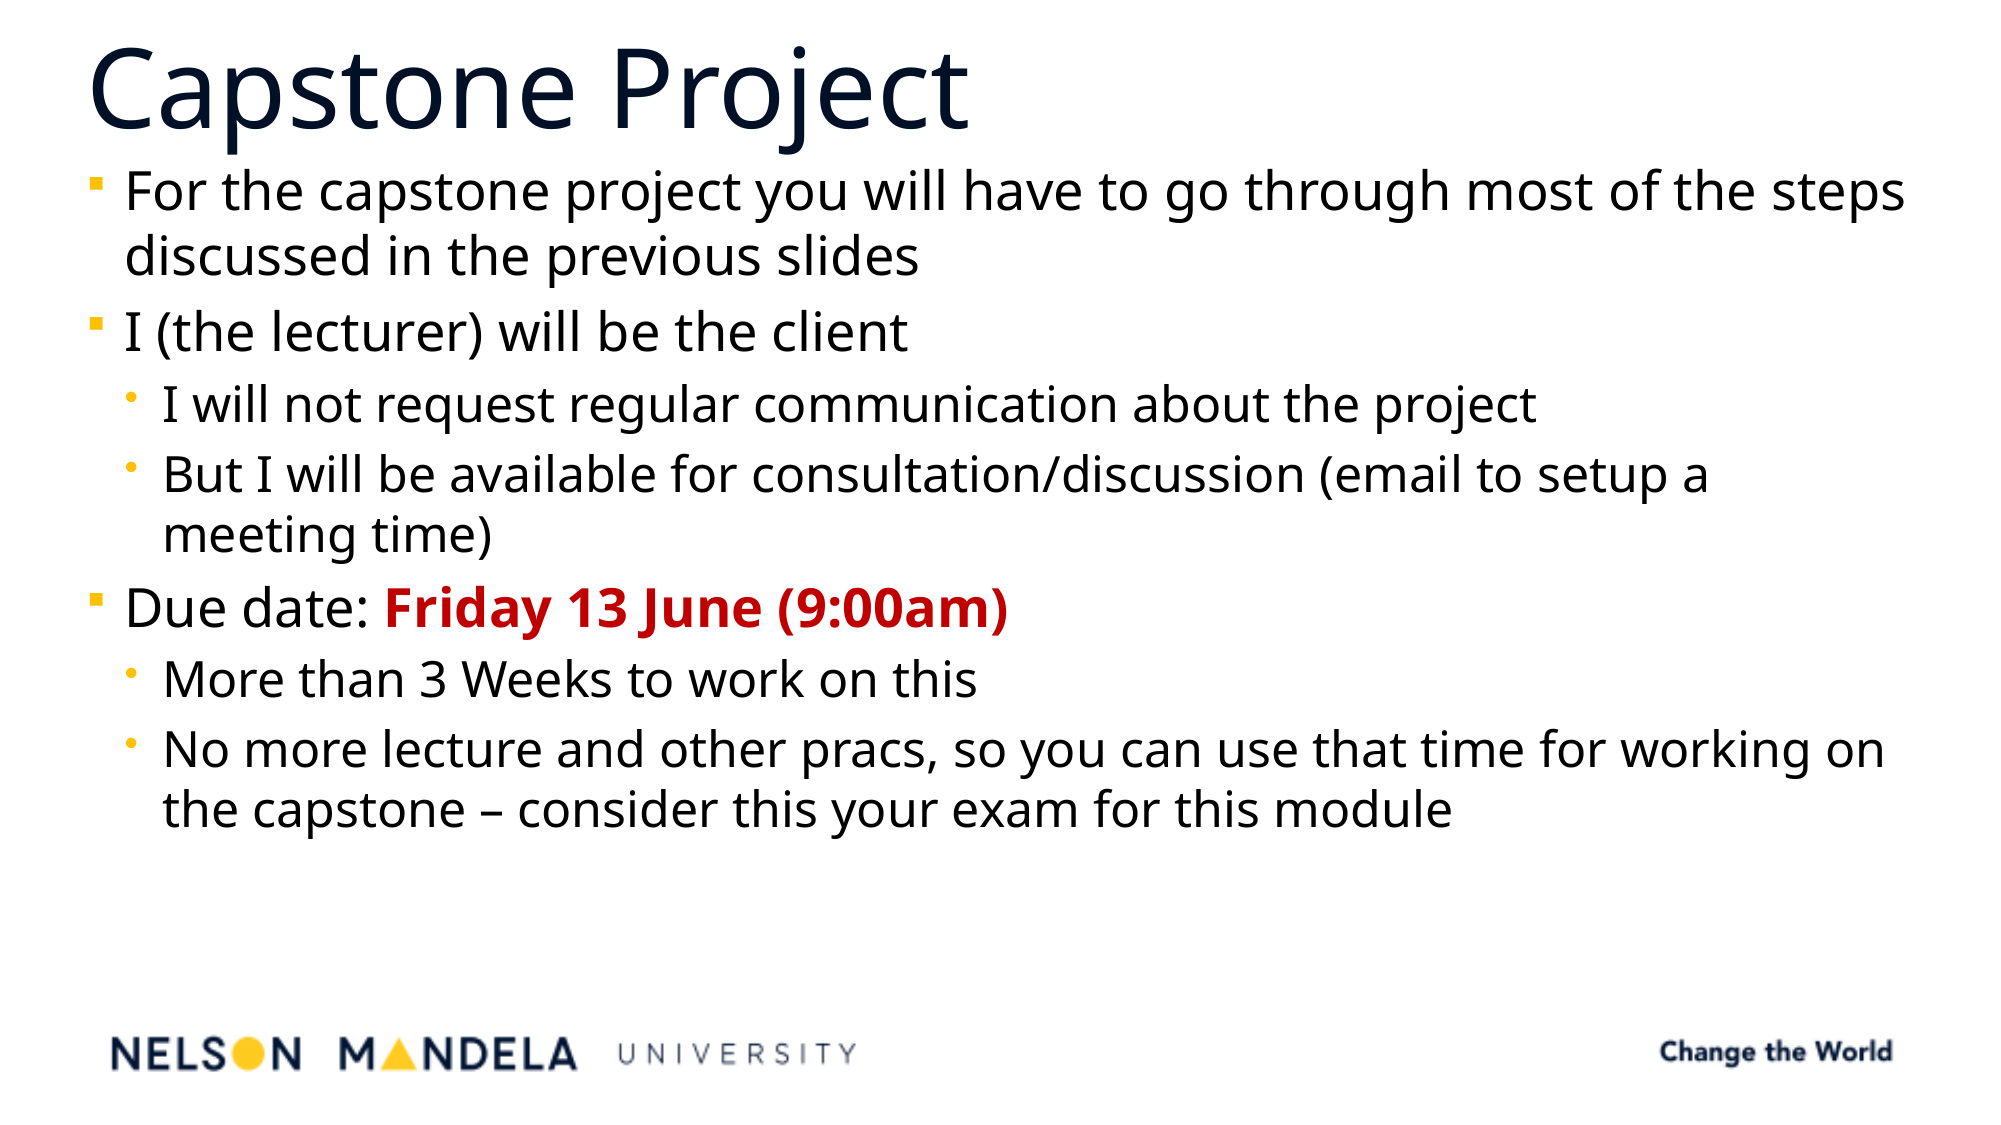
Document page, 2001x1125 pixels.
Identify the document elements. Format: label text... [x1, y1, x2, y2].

title Capstone Project [71, 19, 1930, 149]
list For the capstone project you will have to go through most of the steps discussed in the previous slides I (the lecturer) will be the client I will not request regular communication about the project But I will be available for consultation/discussion (email to setup a meeting time) Due date: Friday 13 June (9:00am) More than 3 Weeks to work on this No more lecture and other pracs, so you can use that time for working on the capstone – consider this your exam for this module [71, 148, 1926, 1024]
